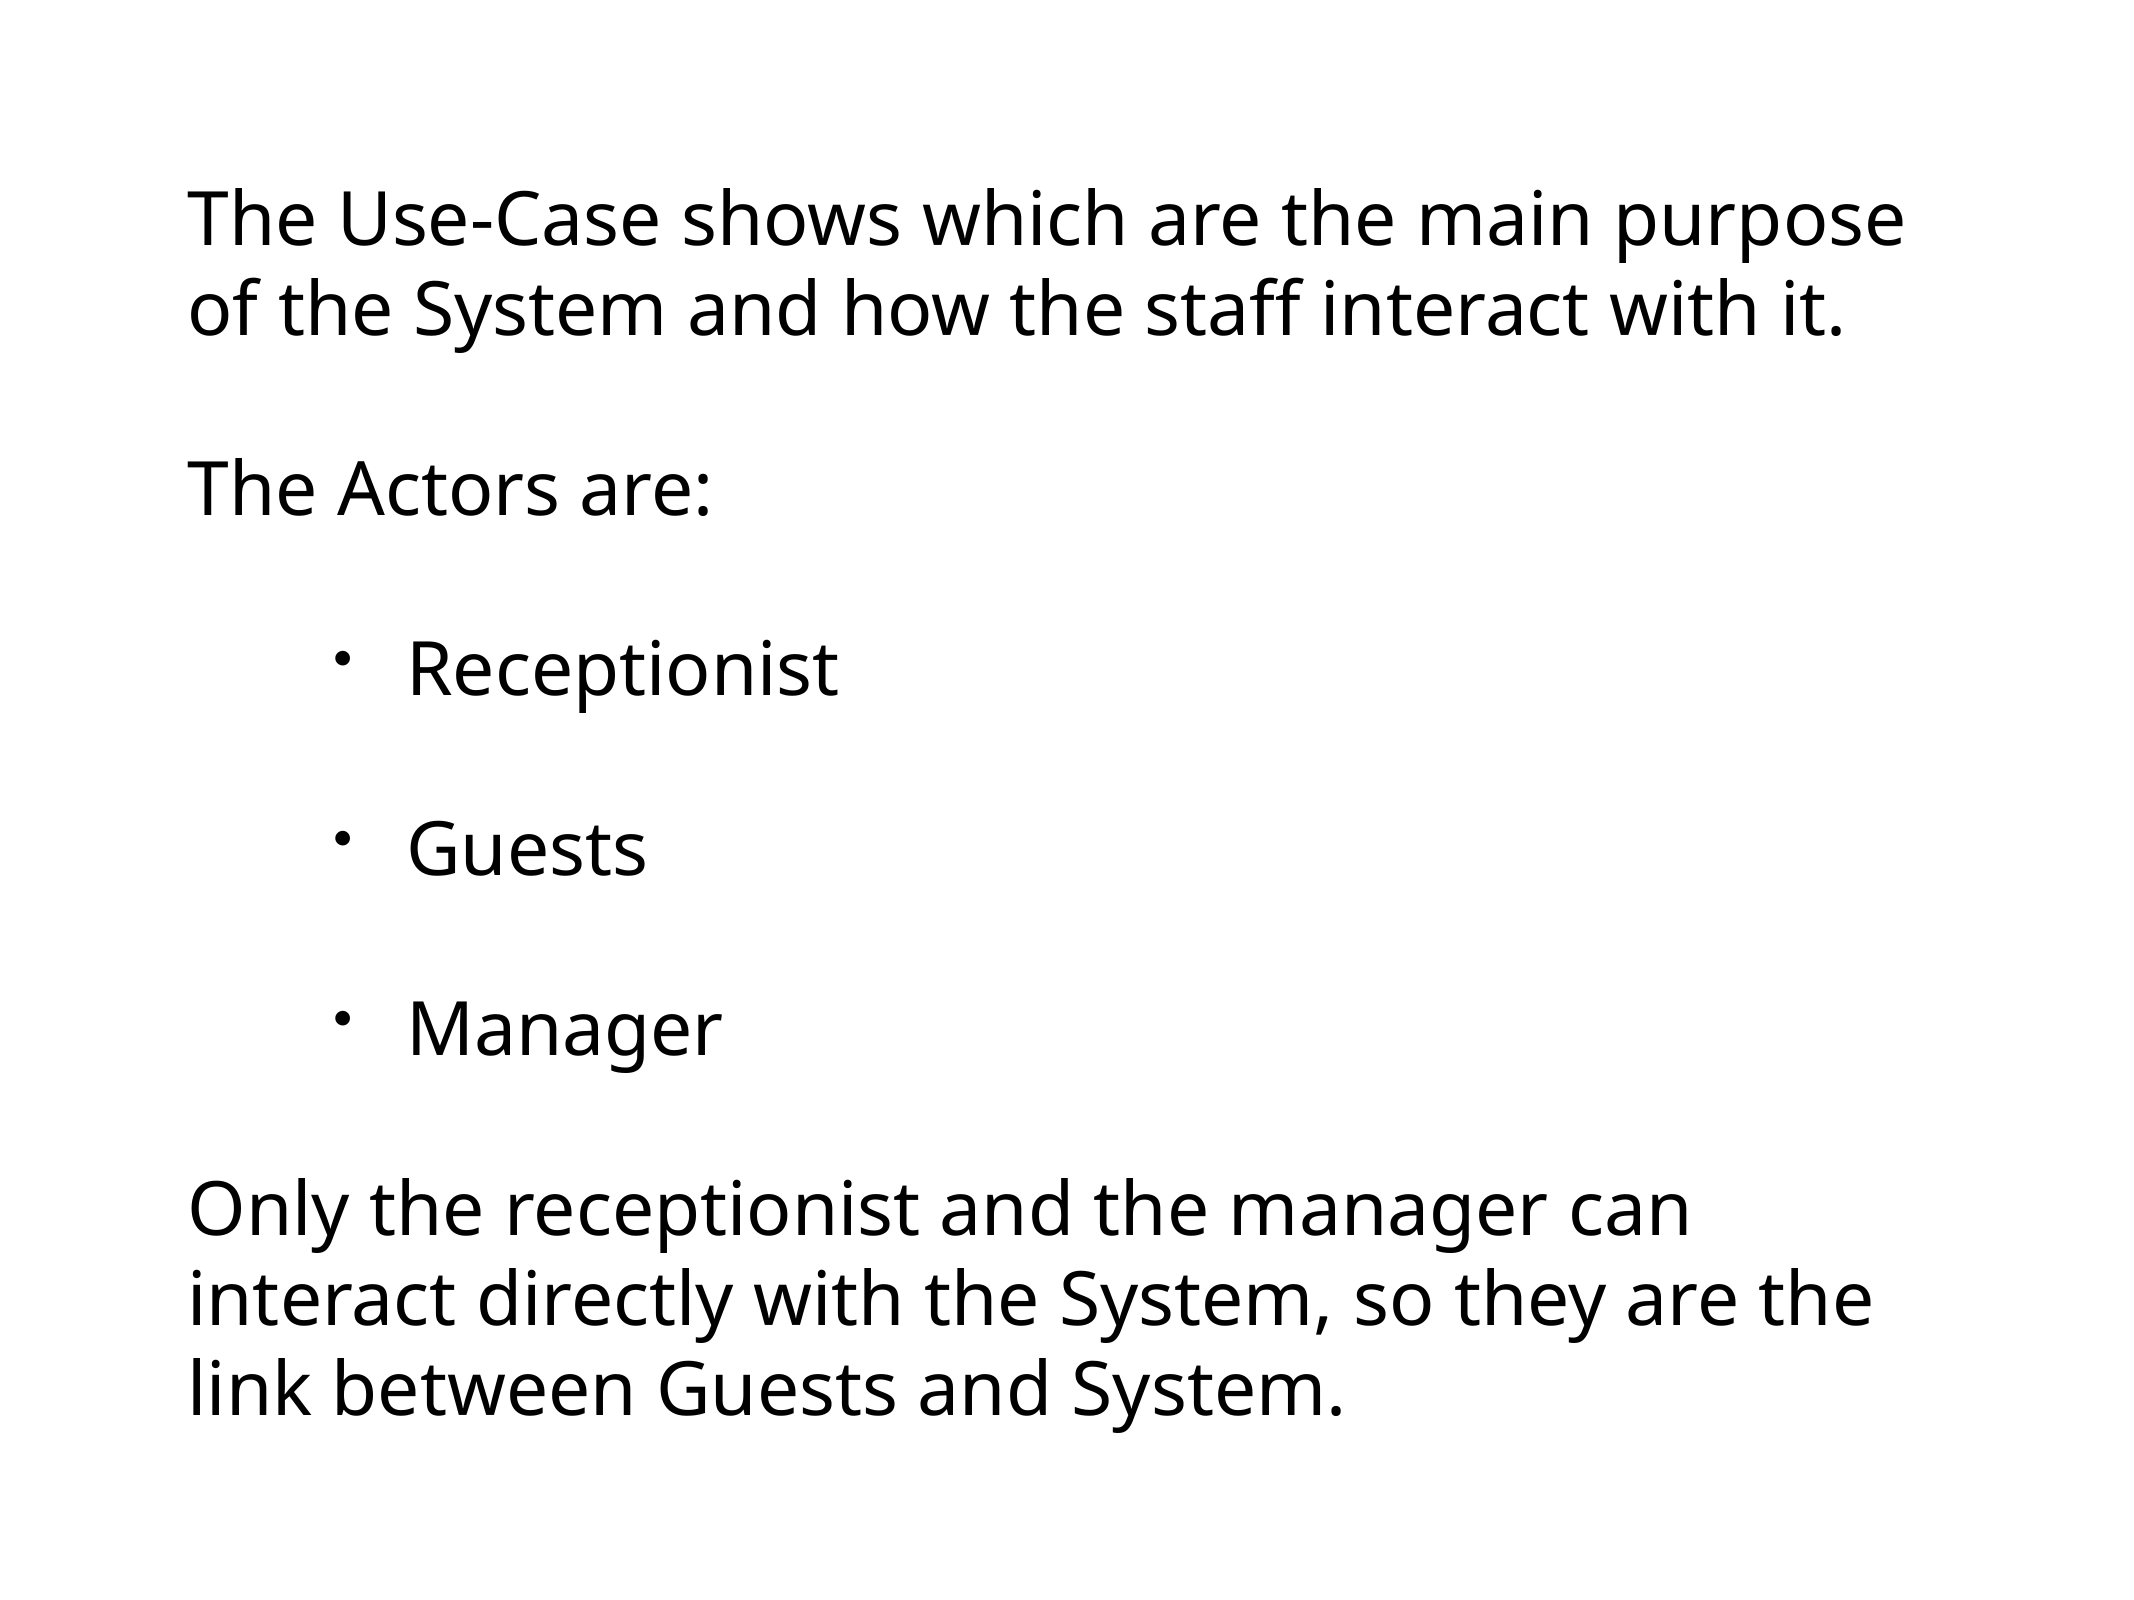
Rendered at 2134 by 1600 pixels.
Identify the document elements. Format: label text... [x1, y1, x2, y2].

text_box The Use-Case shows which are the main purpose of the System and how the staff interact with it. The Actors are: Receptionist Guests Manager Only the receptionist and the manager can interact directly with the System, so they are the link between Guests and System. [179, 161, 1955, 1439]
